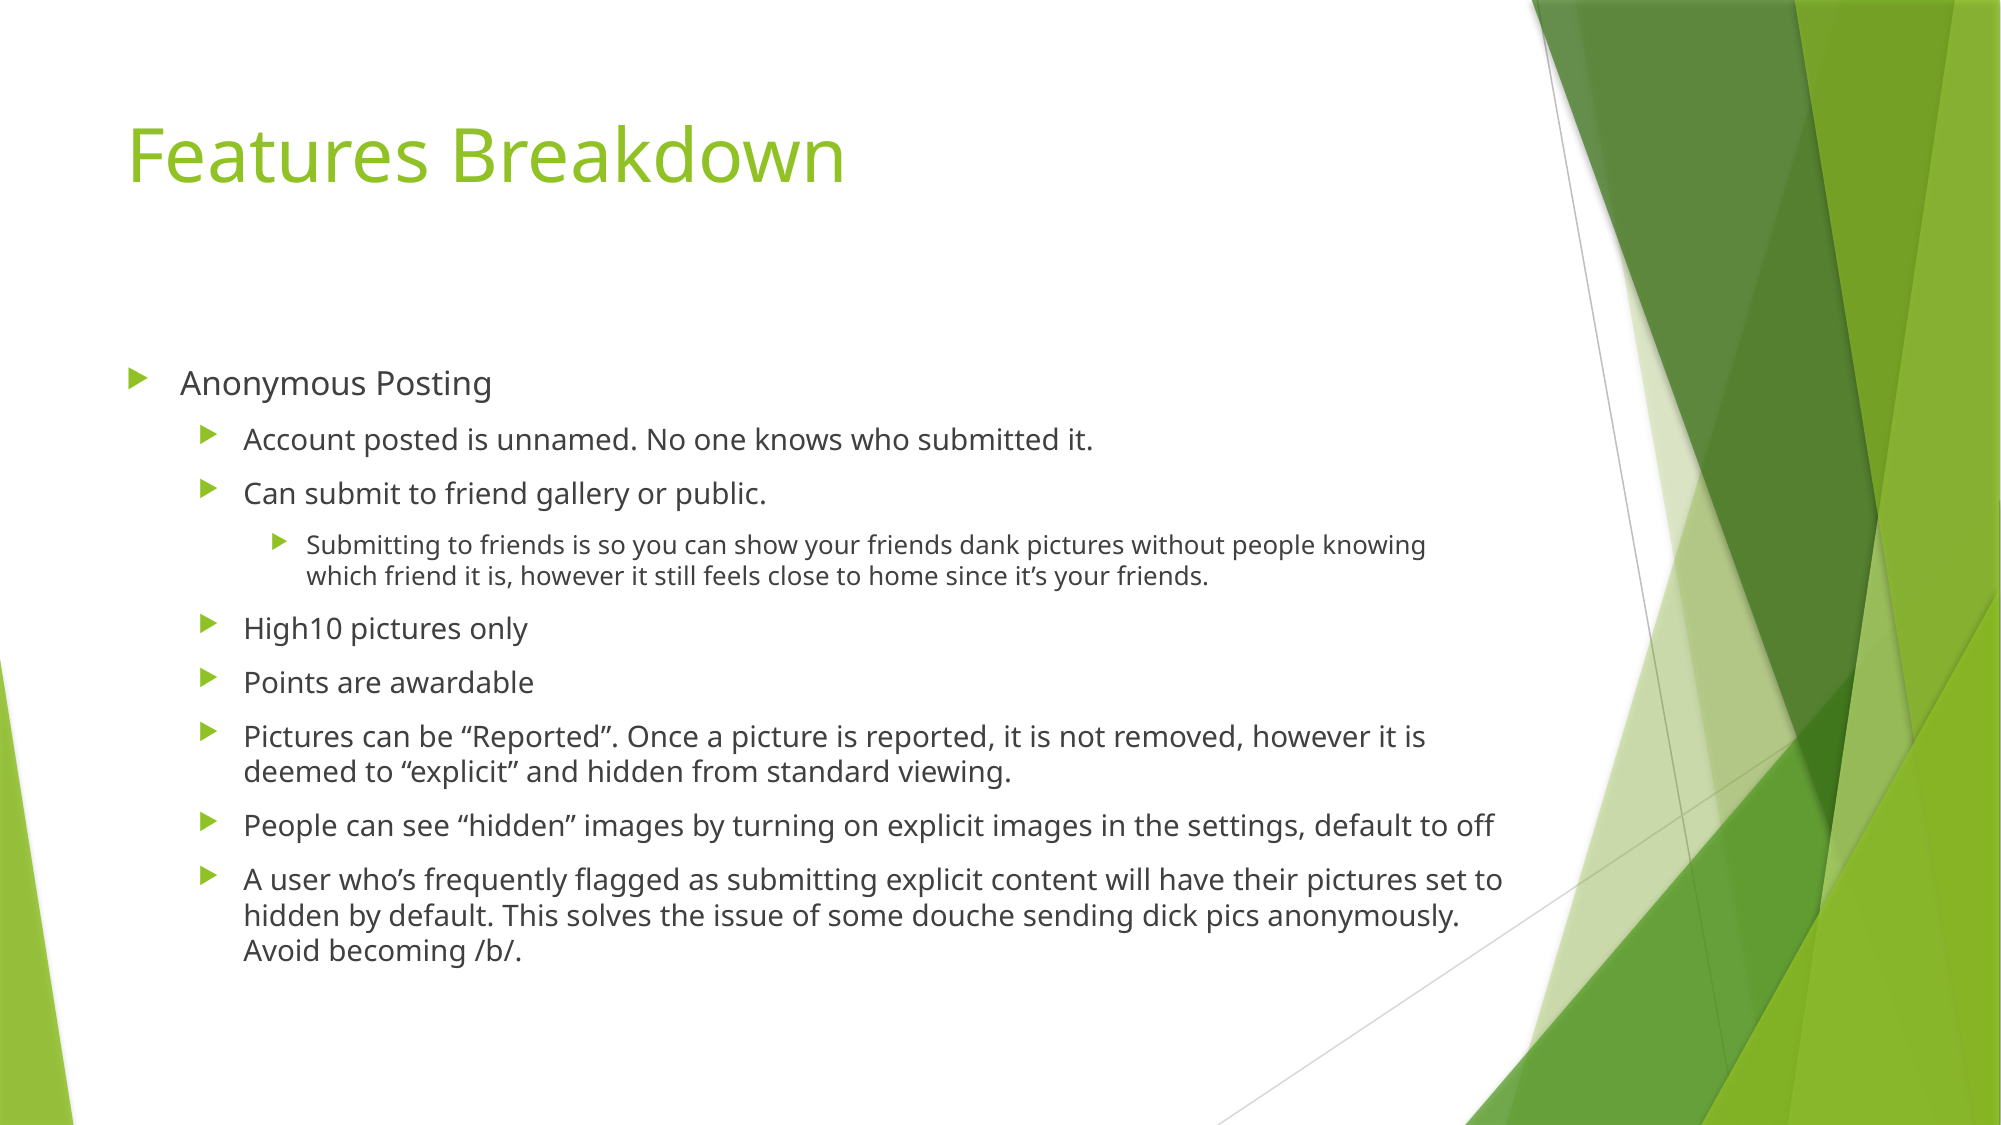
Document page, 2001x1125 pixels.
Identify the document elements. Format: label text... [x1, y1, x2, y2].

list Anonymous Posting Account posted is unnamed. No one knows who submitted it. Can submit to friend gallery or public. Submitting to friends is so you can show your friends dank pictures without people knowing which friend it is, however it still feels close to home since it’s your friends. High10 pictures only Points are awardable Pictures can be “Reported”. Once a picture is reported, it is not removed, however it is deemed to “explicit” and hidden from standard viewing. People can see “hidden” images by turning on explicit images in the settings, default to off A user who’s frequently flagged as submitting explicit content will have their pictures set to hidden by default. This solves the issue of some douche sending dick pics anonymously. Avoid becoming /b/. [111, 354, 1522, 992]
title Features Breakdown [111, 99, 1522, 317]
